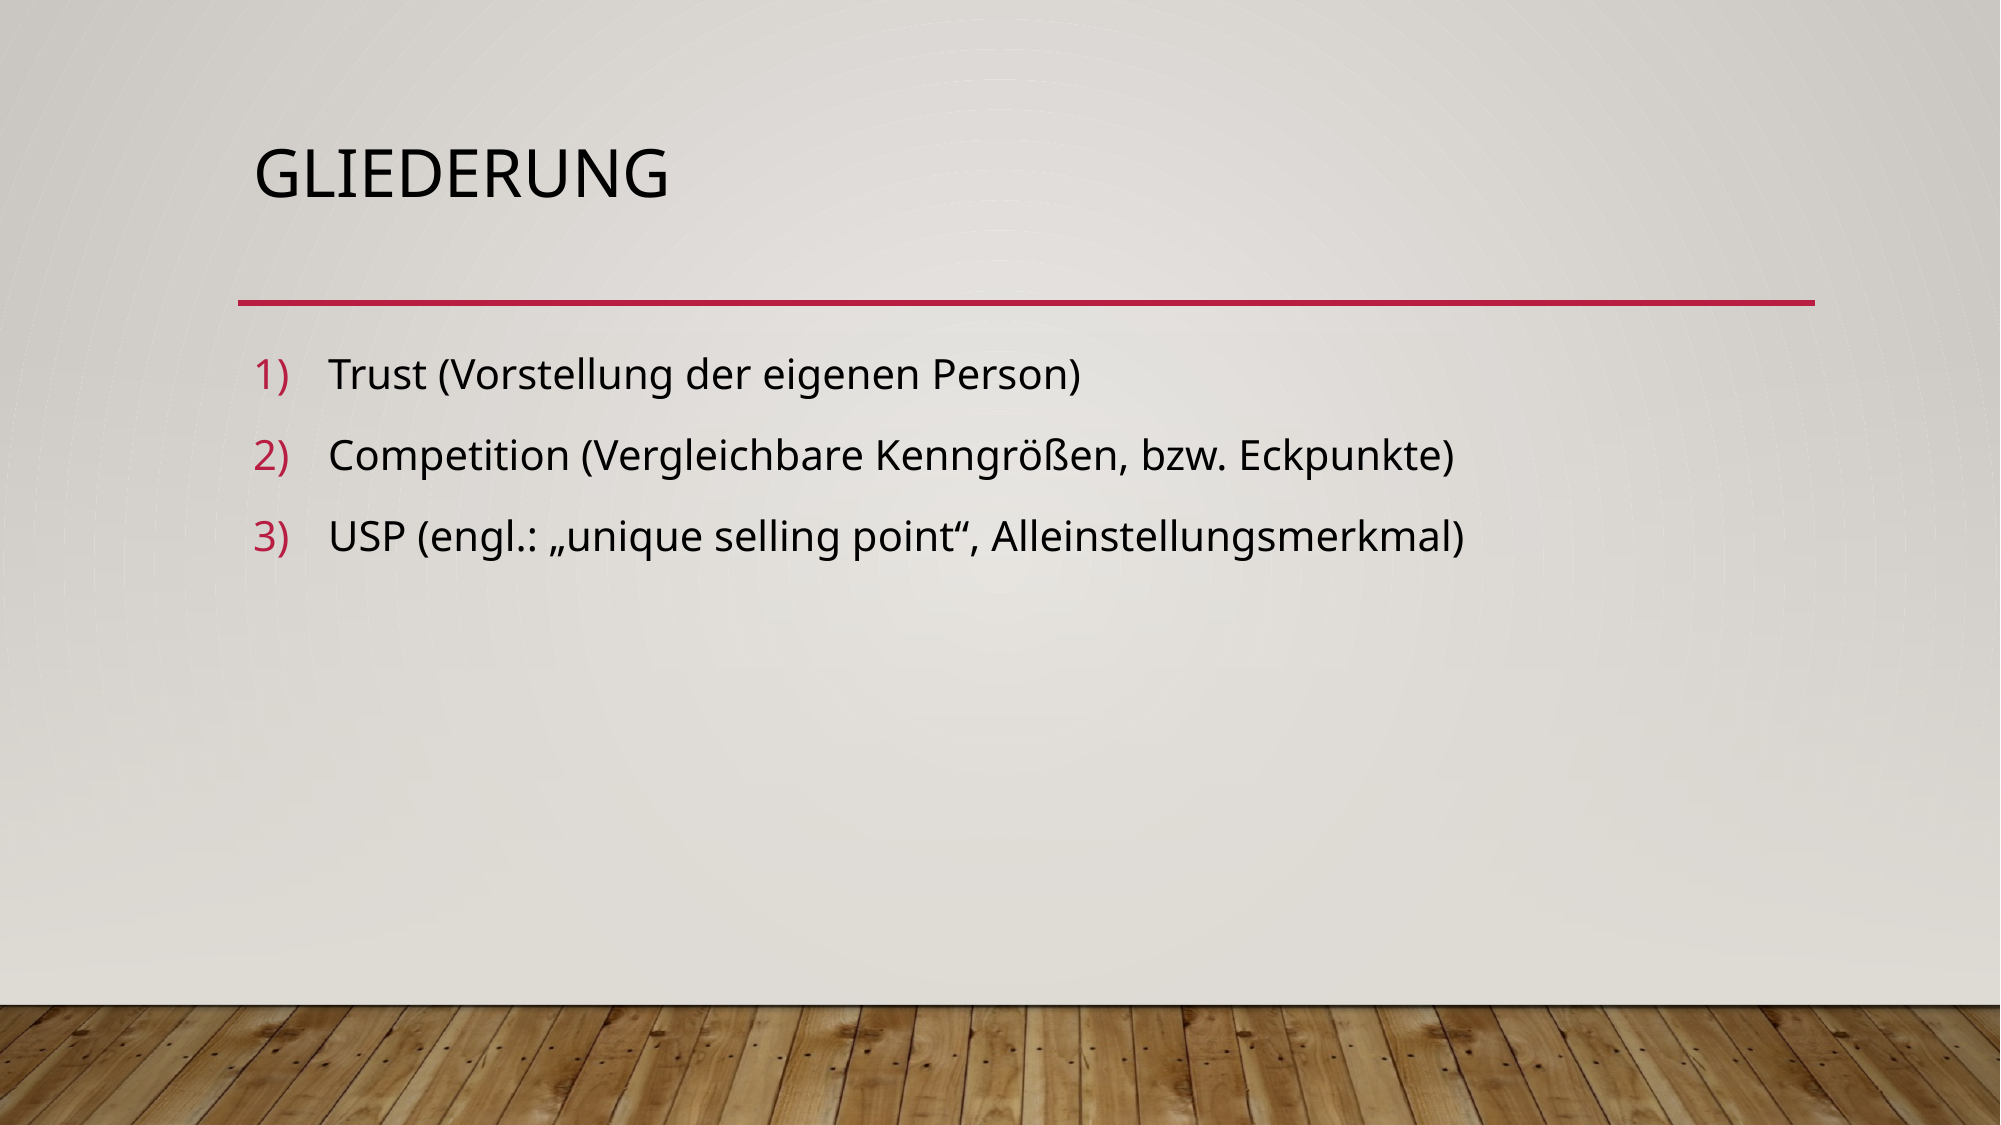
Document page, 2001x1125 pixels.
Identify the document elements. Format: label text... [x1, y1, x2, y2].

title Gliederung [238, 131, 1814, 229]
picture [0, 1005, 2000, 1125]
list Trust (Vorstellung der eigenen Person) Competition (Vergleichbare Kenngrößen, bzw. Eckpunkte) USP (engl.: „unique selling point“, Alleinstellungsmerkmal) [238, 330, 1814, 897]
